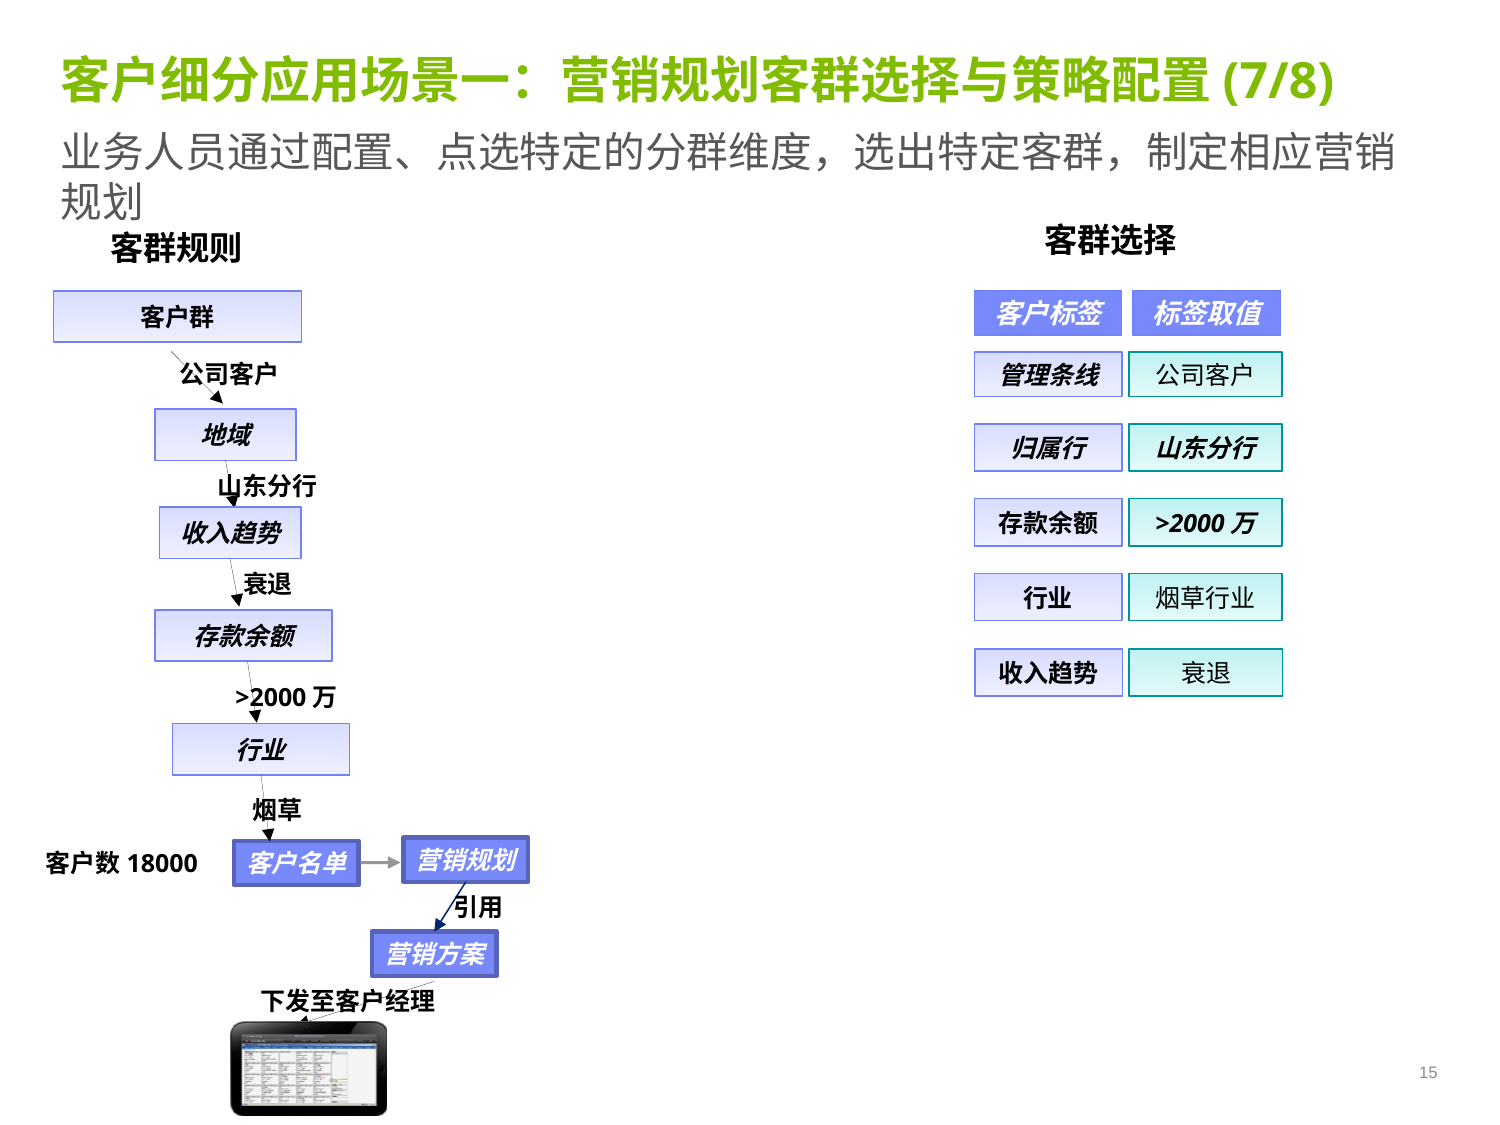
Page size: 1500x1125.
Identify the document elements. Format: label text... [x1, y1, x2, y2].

text_box 公司客户 [171, 351, 287, 397]
text_box 引用 [470, 891, 512, 929]
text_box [154, 609, 333, 662]
text_box 烟草 [245, 786, 311, 832]
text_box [1132, 290, 1281, 336]
title 客户细分应用场景一：营销规划客群选择与策略配置(7/8) [60, 48, 1437, 125]
picture [229, 1021, 388, 1116]
slide_number 15 [1307, 1051, 1438, 1093]
text_box 客群选择 [974, 211, 1247, 267]
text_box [154, 408, 297, 461]
text_box [230, 594, 235, 602]
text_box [53, 290, 302, 343]
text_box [974, 648, 1283, 697]
text_box 山东分行 [210, 462, 326, 508]
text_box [974, 423, 1283, 472]
text_box 客群规则 [0, 219, 359, 275]
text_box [233, 840, 359, 886]
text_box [403, 837, 529, 883]
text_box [172, 723, 350, 776]
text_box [434, 881, 467, 932]
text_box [974, 573, 1283, 621]
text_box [974, 290, 1122, 336]
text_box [974, 498, 1283, 547]
text_box 客户数18000 [38, 839, 206, 885]
list 业务人员通过配置、点选特定的分群维度，选出特定客群，制定相应营销规划 [60, 125, 1437, 229]
text_box [363, 856, 398, 869]
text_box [974, 351, 1283, 397]
text_box >2000万 [227, 674, 346, 719]
text_box [209, 397, 223, 404]
text_box 衰退 [235, 565, 301, 606]
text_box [159, 506, 302, 559]
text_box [371, 931, 497, 977]
text_box [263, 832, 274, 839]
text_box 下发至客户经理 [253, 977, 444, 1023]
